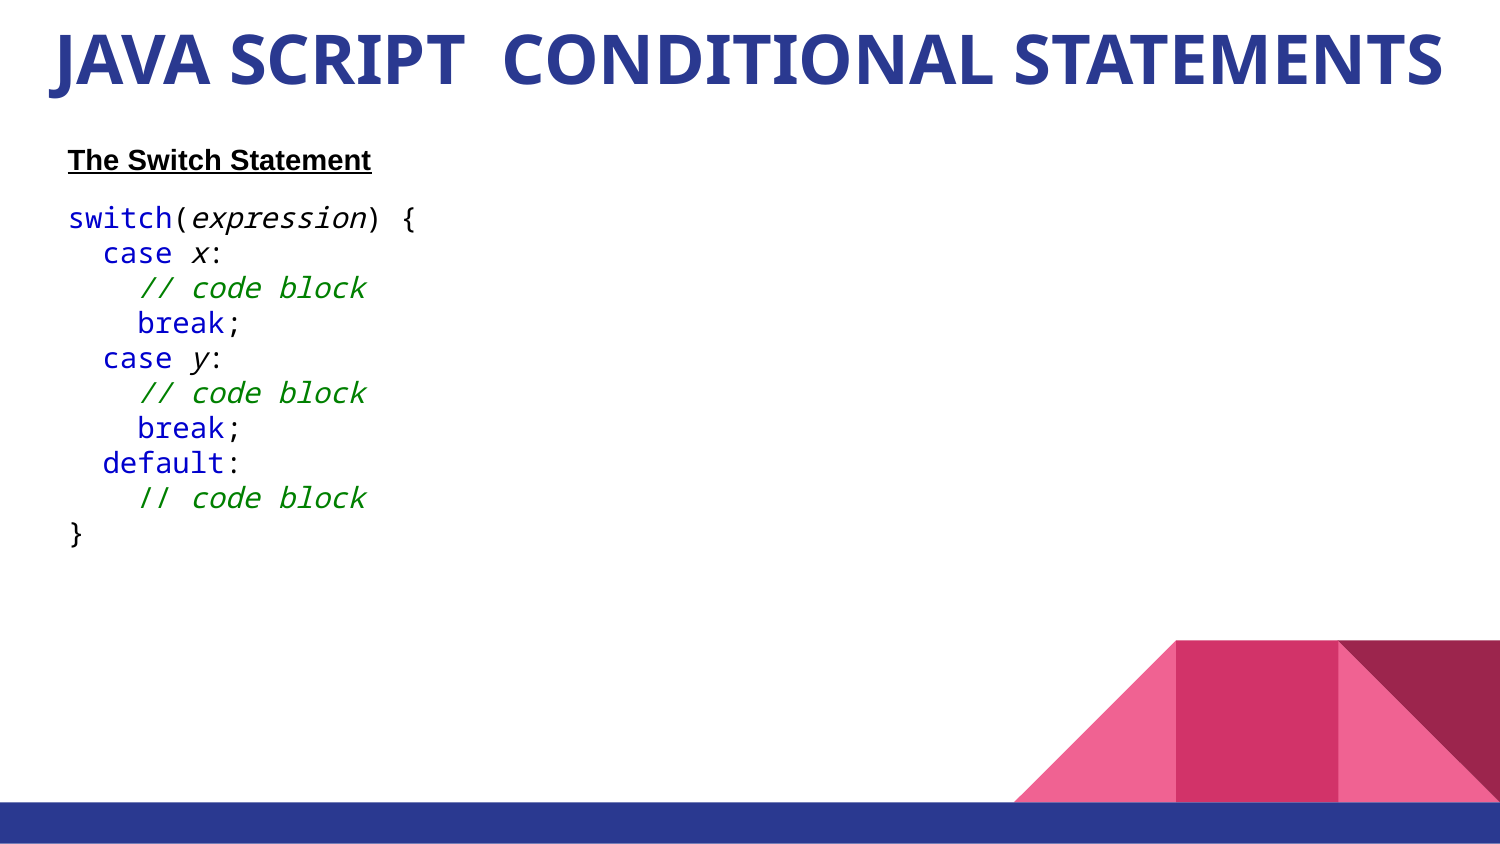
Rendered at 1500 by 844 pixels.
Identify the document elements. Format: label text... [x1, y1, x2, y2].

title JAVA SCRIPT CONDITIONAL STATEMENTS [0, 0, 1500, 101]
text_box The Switch Statement [52, 126, 1448, 192]
text_box switch(expression) { case x: // code block break; case y: // code block break; default: // code block } [52, 191, 1342, 557]
